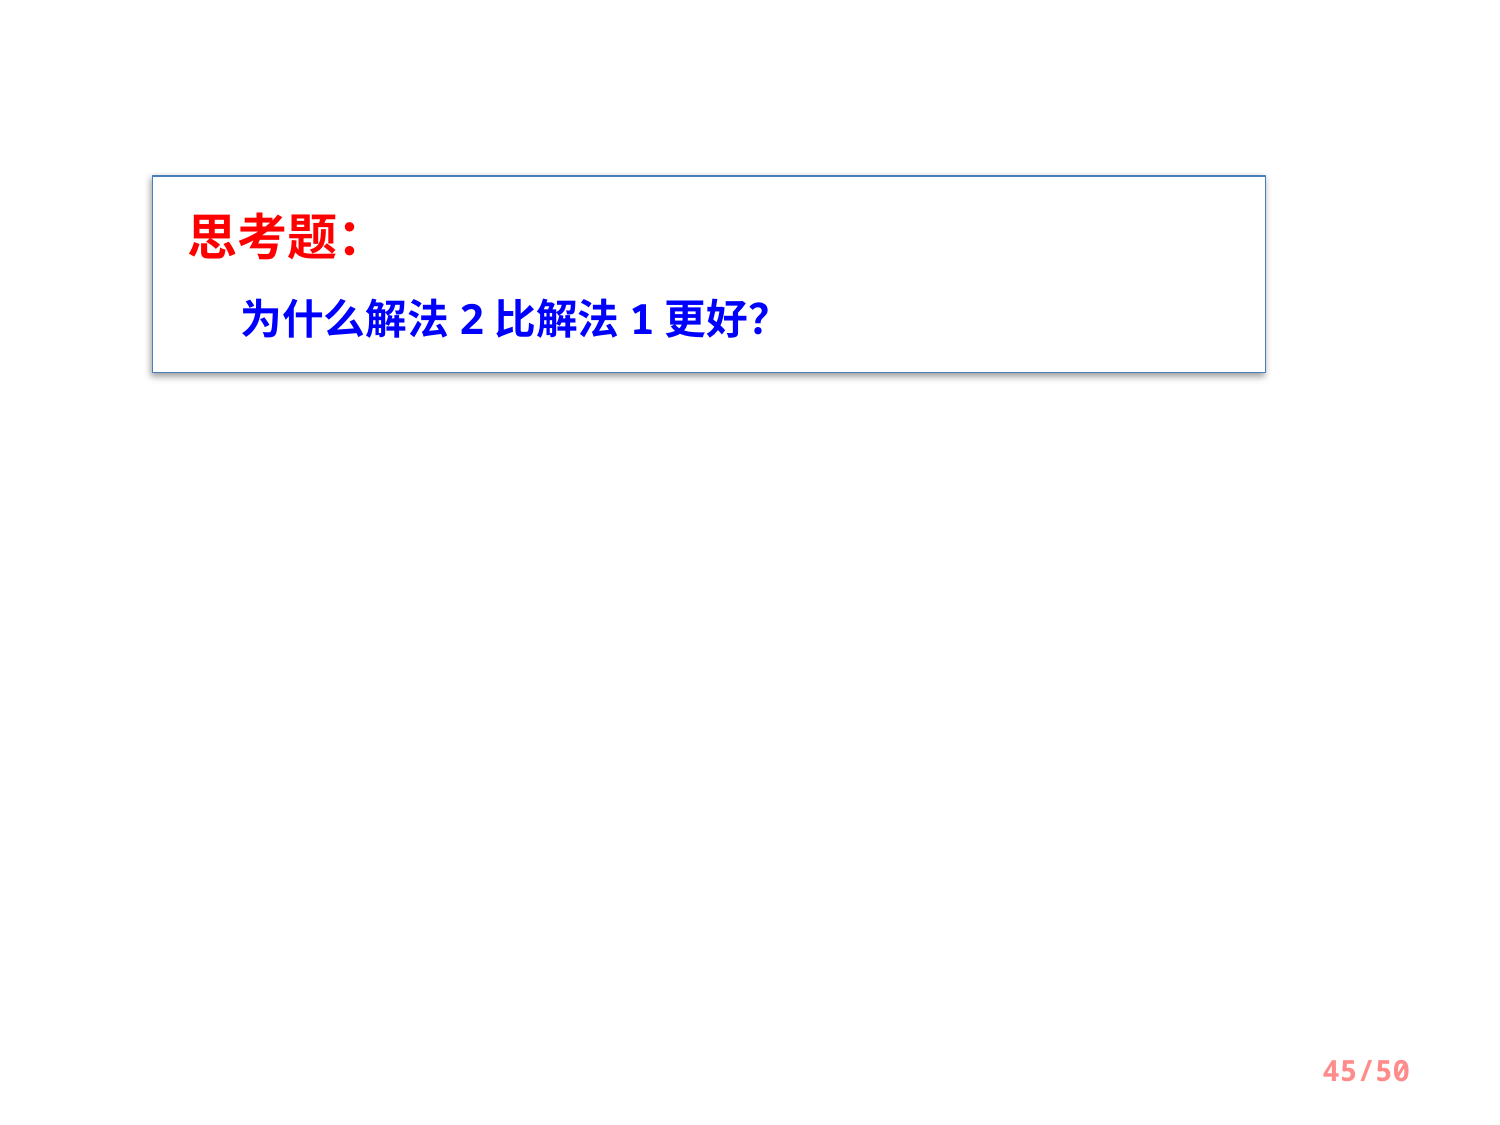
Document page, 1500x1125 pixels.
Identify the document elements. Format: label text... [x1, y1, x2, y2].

slide_number 45/50 [1074, 1042, 1425, 1103]
text_box 思考题： 为什么解法2比解法1更好？ [152, 175, 1266, 373]
